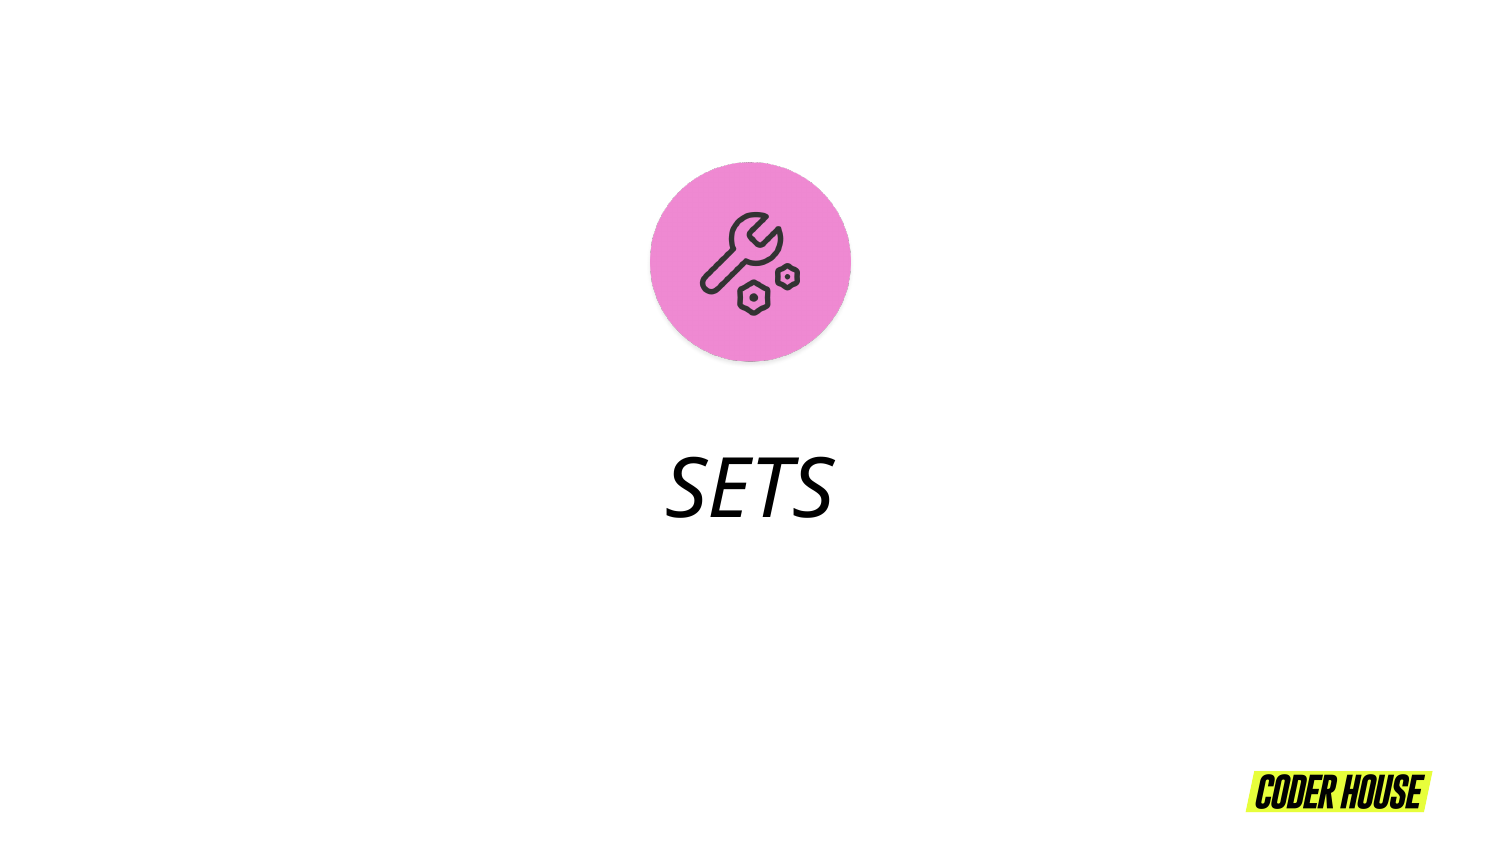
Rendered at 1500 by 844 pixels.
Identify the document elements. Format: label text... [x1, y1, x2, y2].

picture [1241, 764, 1437, 819]
picture [636, 148, 864, 375]
text_box SETS [132, 419, 1368, 749]
